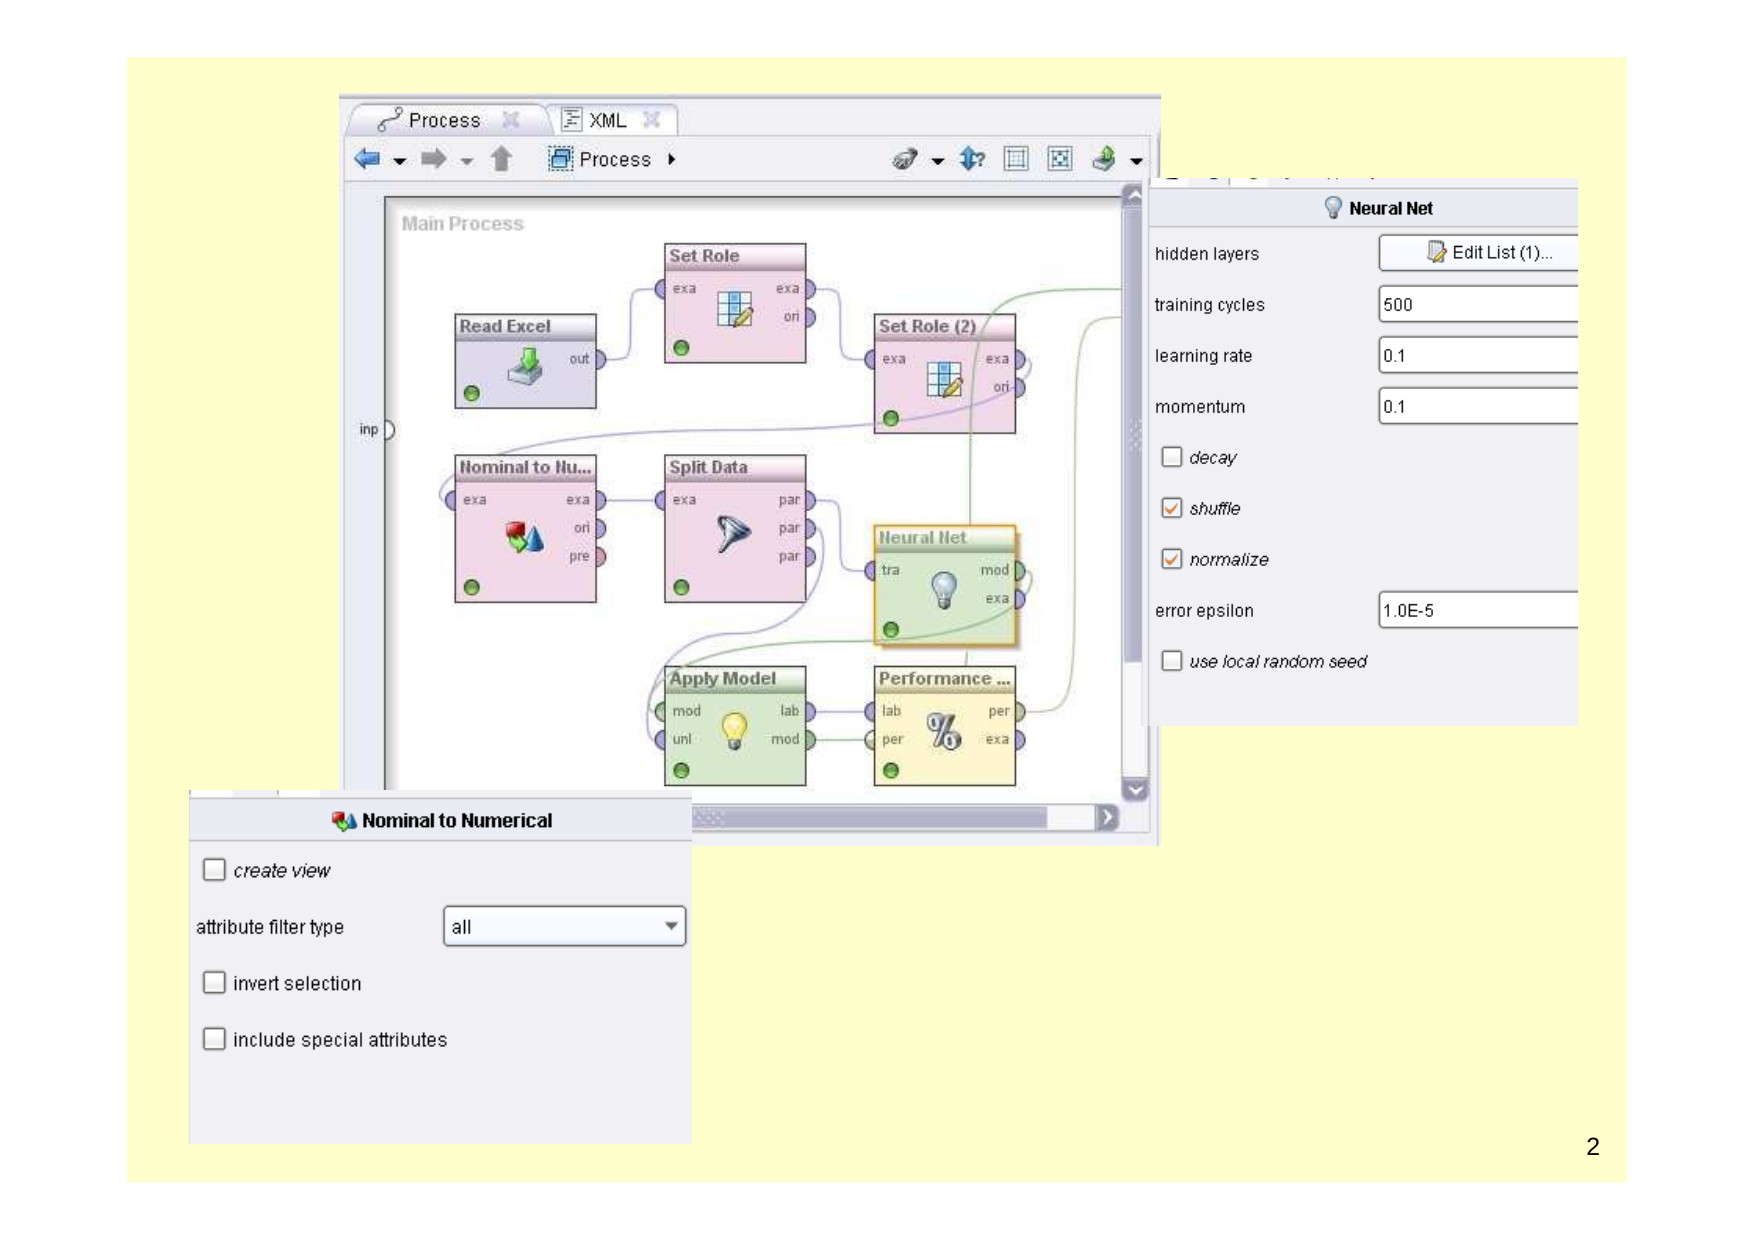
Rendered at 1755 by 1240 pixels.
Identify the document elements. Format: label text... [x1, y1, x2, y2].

text_box [339, 93, 1162, 846]
text_box [1141, 178, 1579, 726]
slide_number 2 [1582, 1134, 1604, 1240]
text_box [188, 790, 693, 1144]
